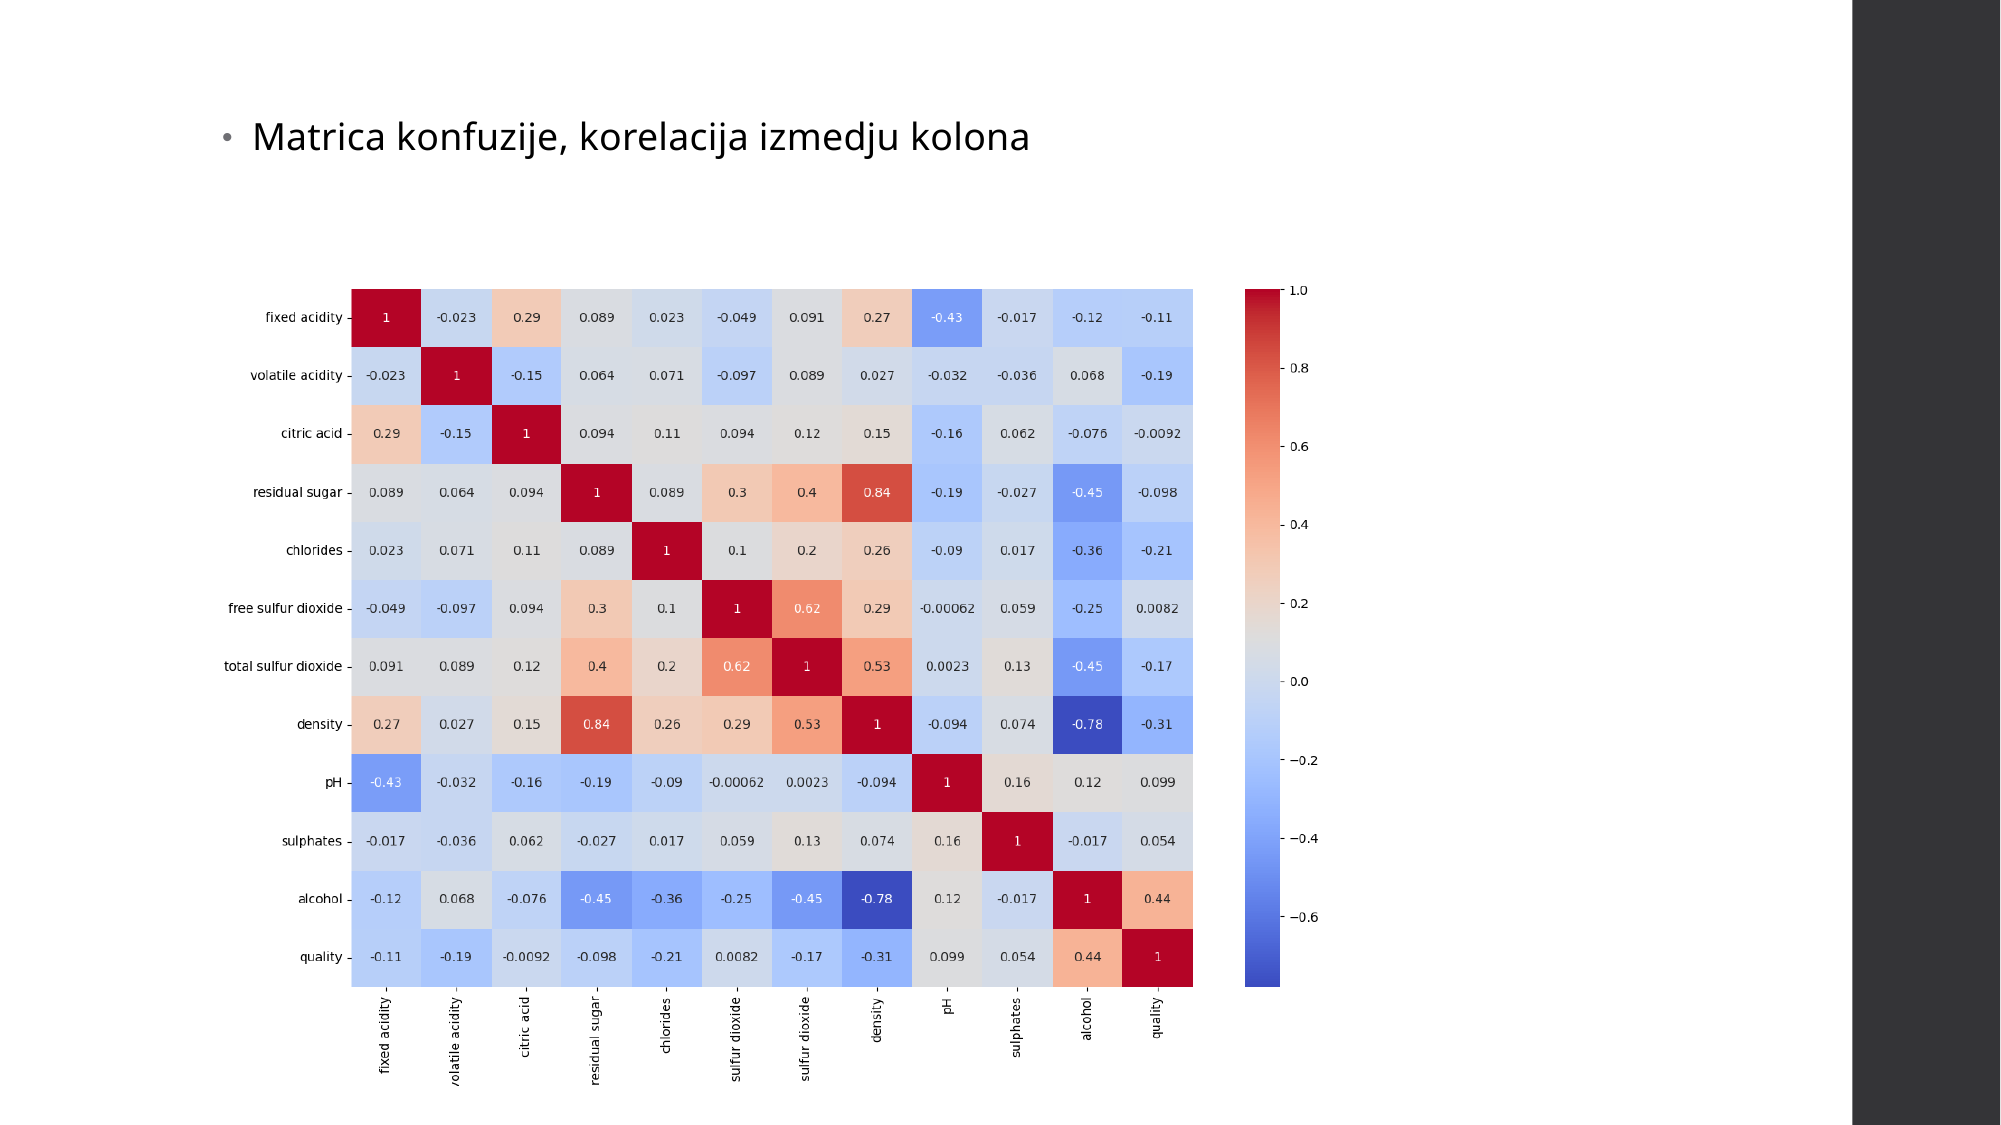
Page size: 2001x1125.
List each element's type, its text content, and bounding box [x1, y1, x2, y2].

list Matrica konfuzije, korelacija izmedju kolona [206, 109, 1617, 1014]
picture [180, 180, 1539, 1086]
